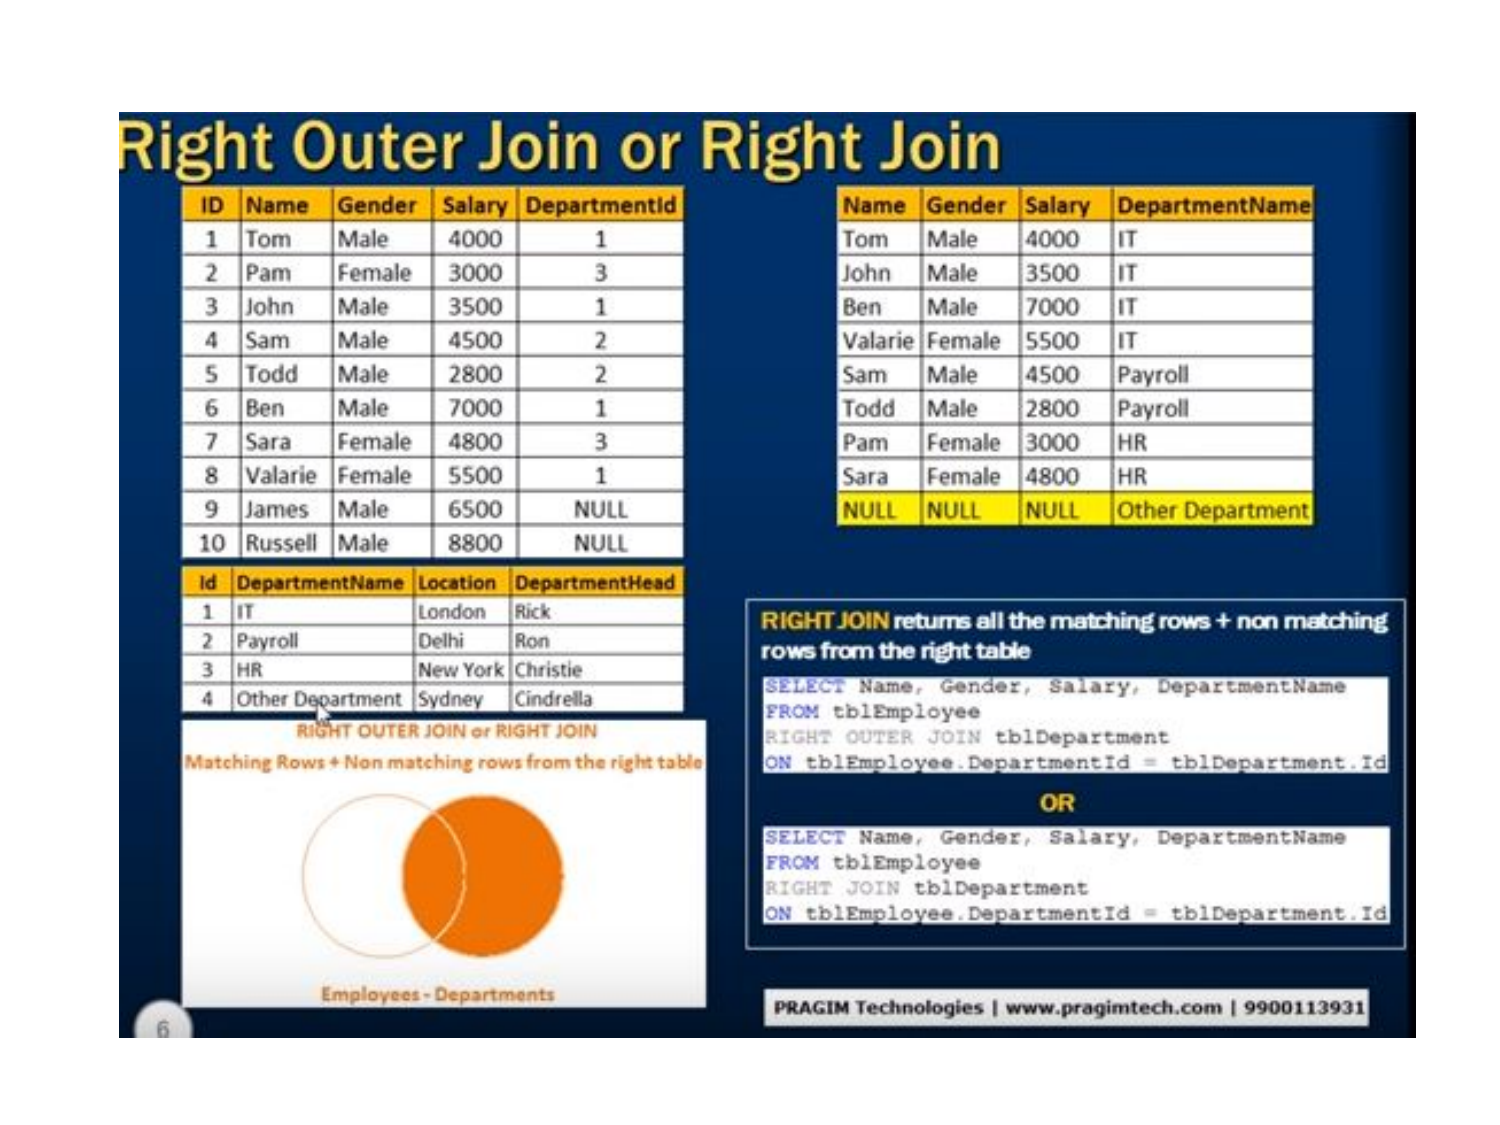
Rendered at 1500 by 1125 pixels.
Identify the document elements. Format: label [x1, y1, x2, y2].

picture [118, 112, 1417, 1038]
